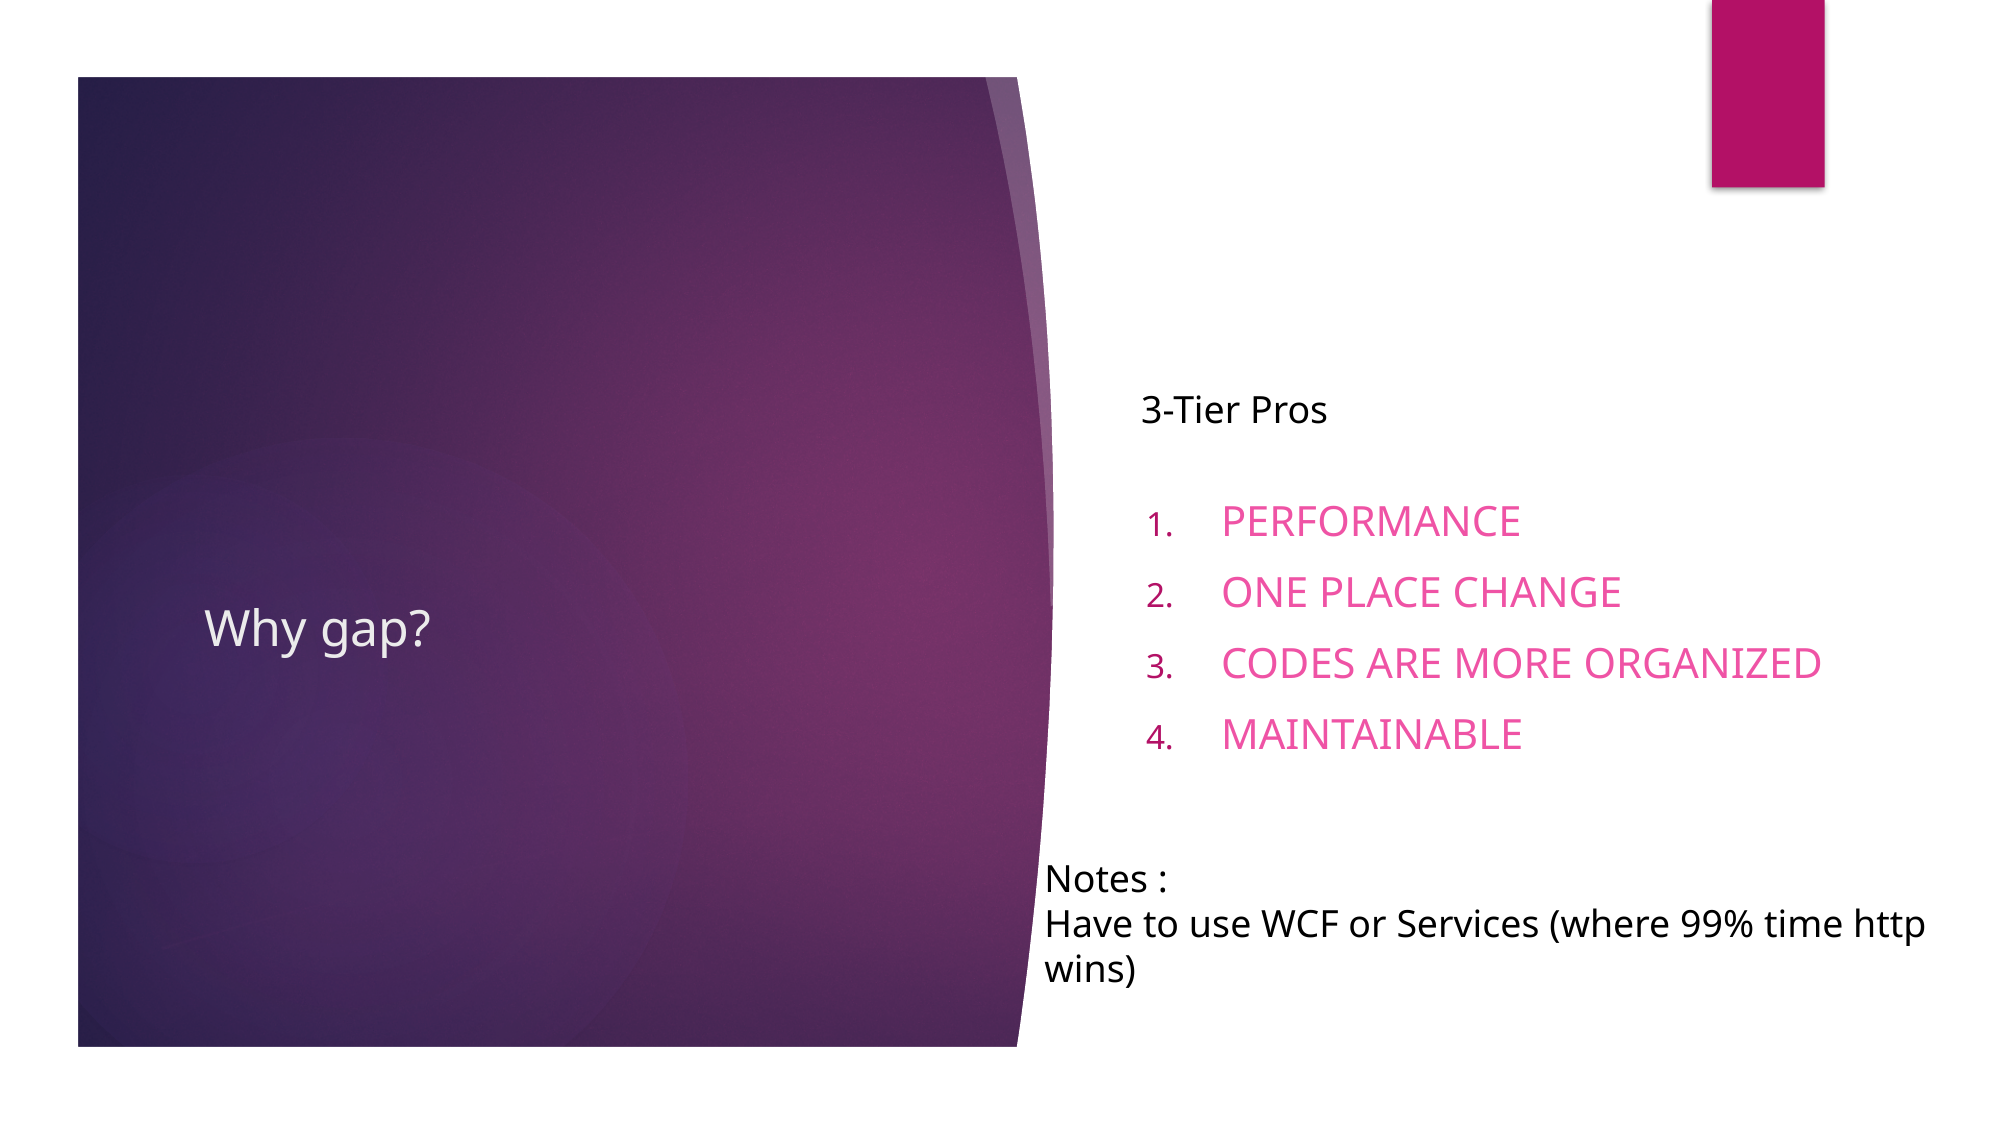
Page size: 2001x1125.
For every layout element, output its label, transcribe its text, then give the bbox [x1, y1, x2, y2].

text_box Notes : Have to use WCF or Services (where 99% time http wins) [1029, 847, 2000, 997]
text_box 3-Tier Pros [1126, 378, 1344, 439]
list Performance One place change Codes are more organized Maintainable [1131, 439, 1929, 814]
title Why gap? [189, 439, 904, 814]
